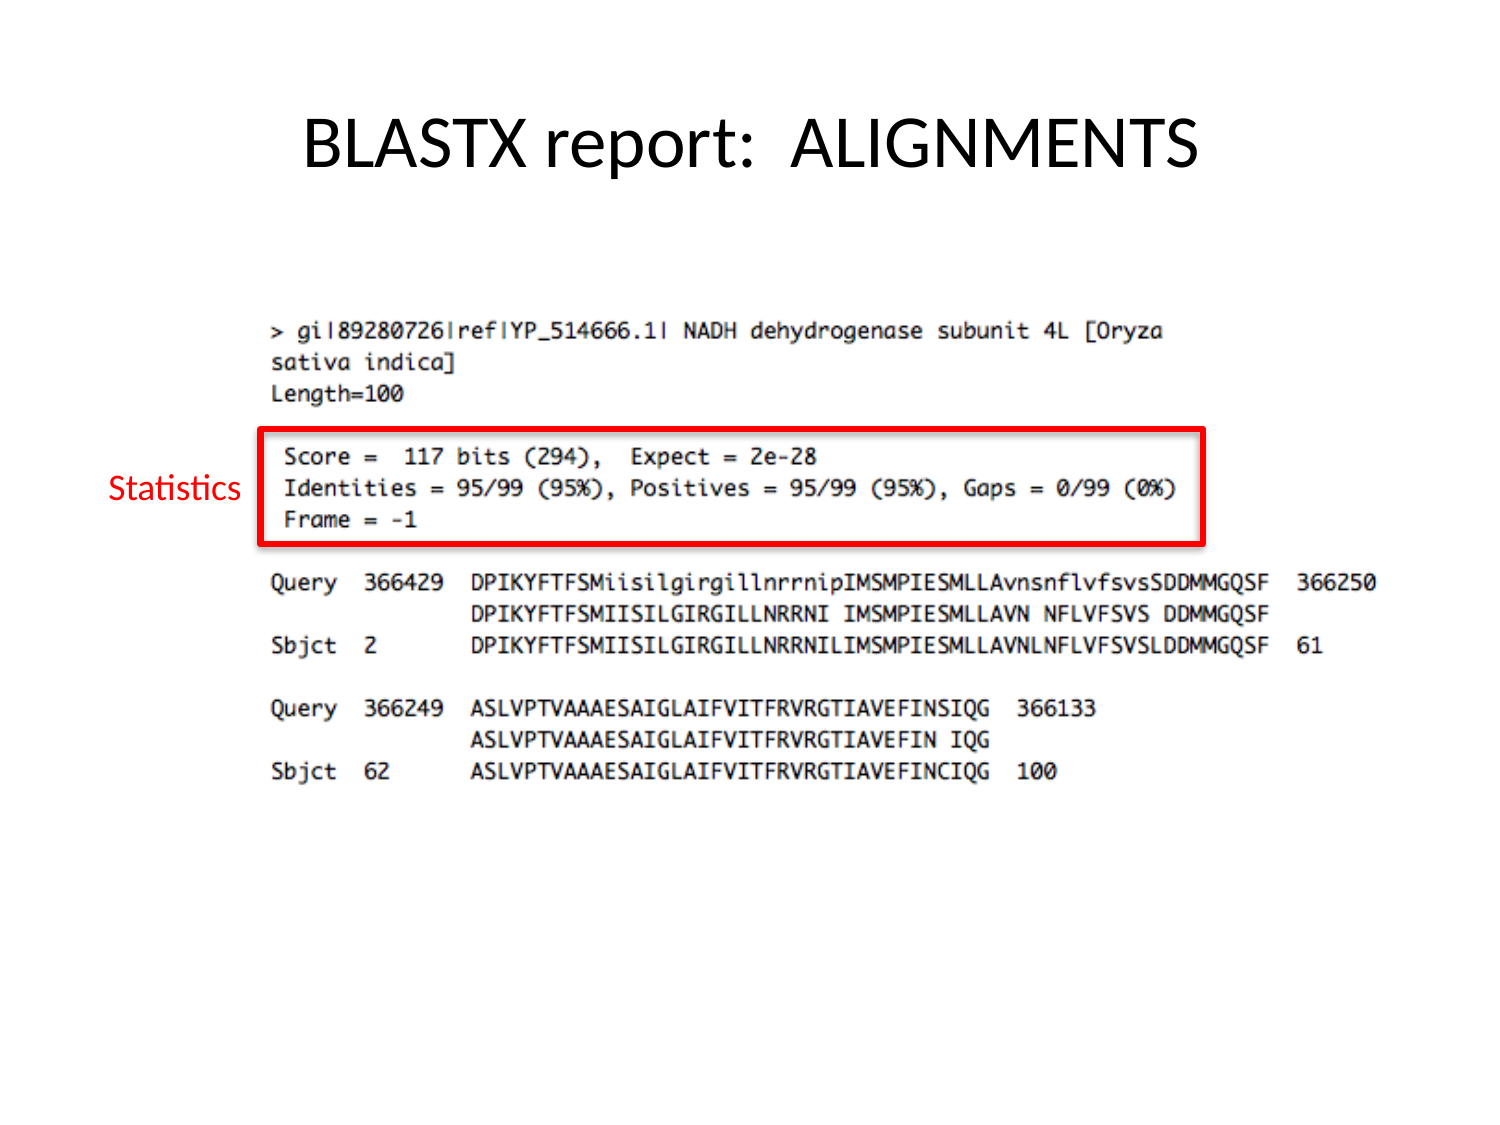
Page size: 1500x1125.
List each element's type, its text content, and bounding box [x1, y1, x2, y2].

text_box Statistics [93, 455, 255, 516]
title BLASTX report: ALIGNMENTS [59, 66, 1444, 209]
picture [260, 301, 1461, 824]
